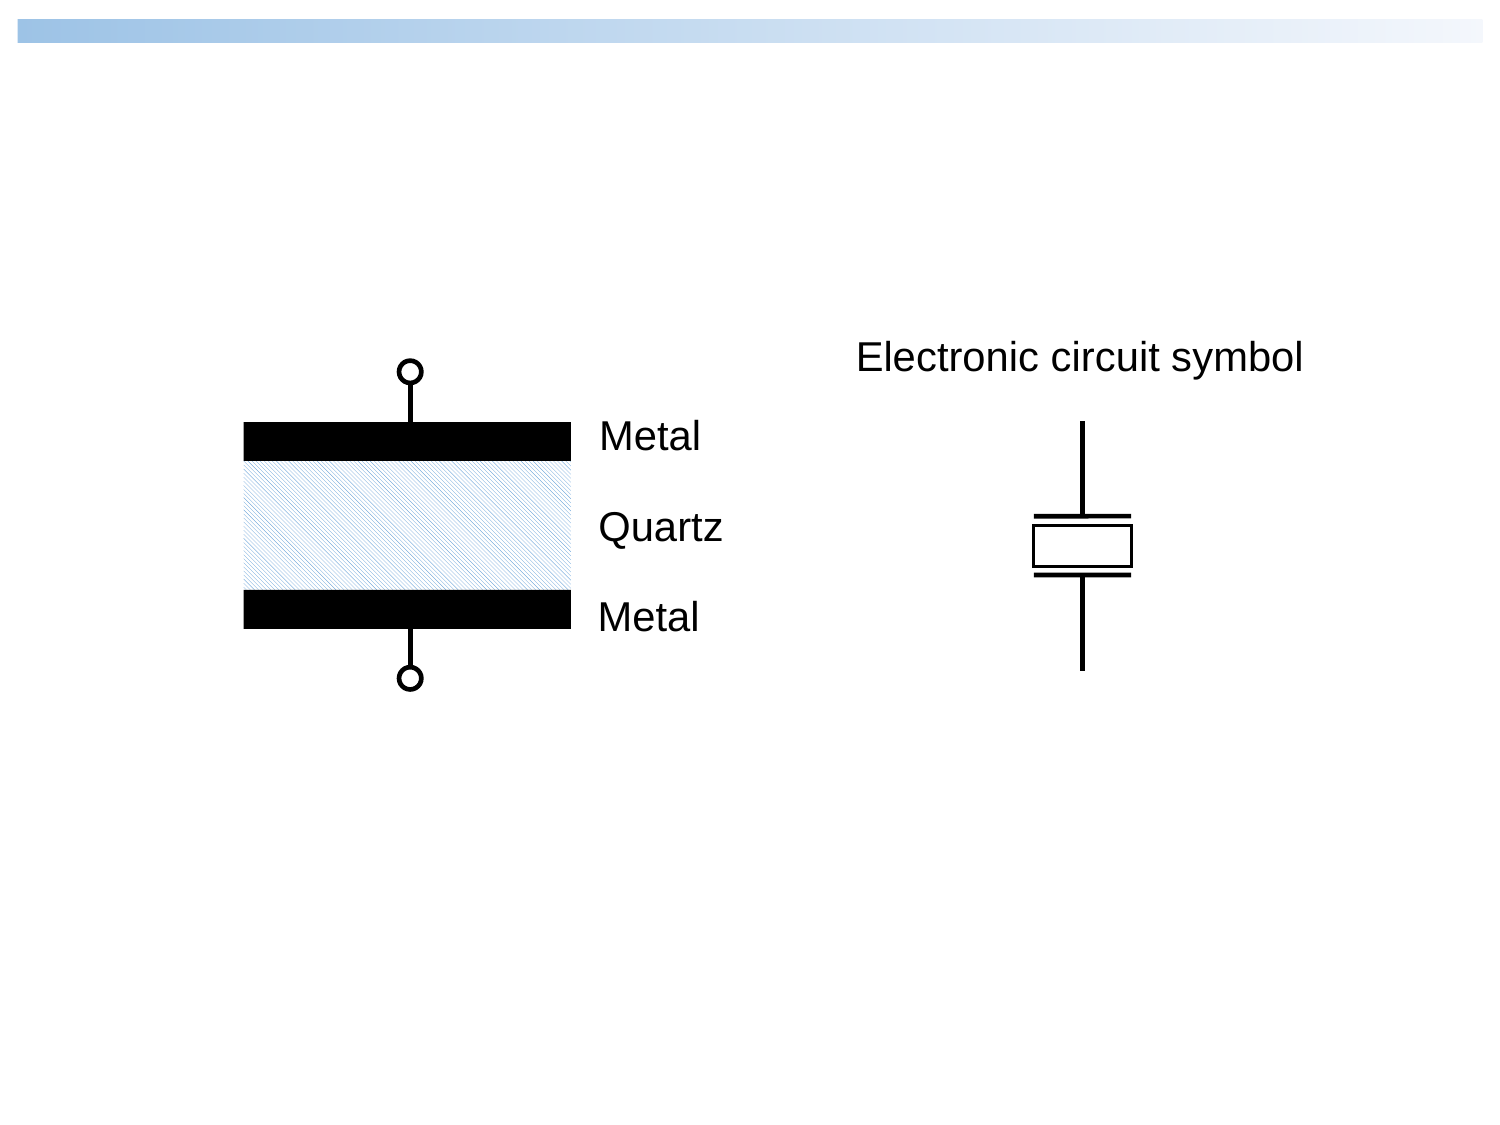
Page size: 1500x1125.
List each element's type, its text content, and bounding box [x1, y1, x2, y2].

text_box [243, 360, 755, 690]
text_box Electronic circuit symbol [841, 322, 1325, 388]
text_box [17, 18, 1483, 44]
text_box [1033, 421, 1132, 671]
